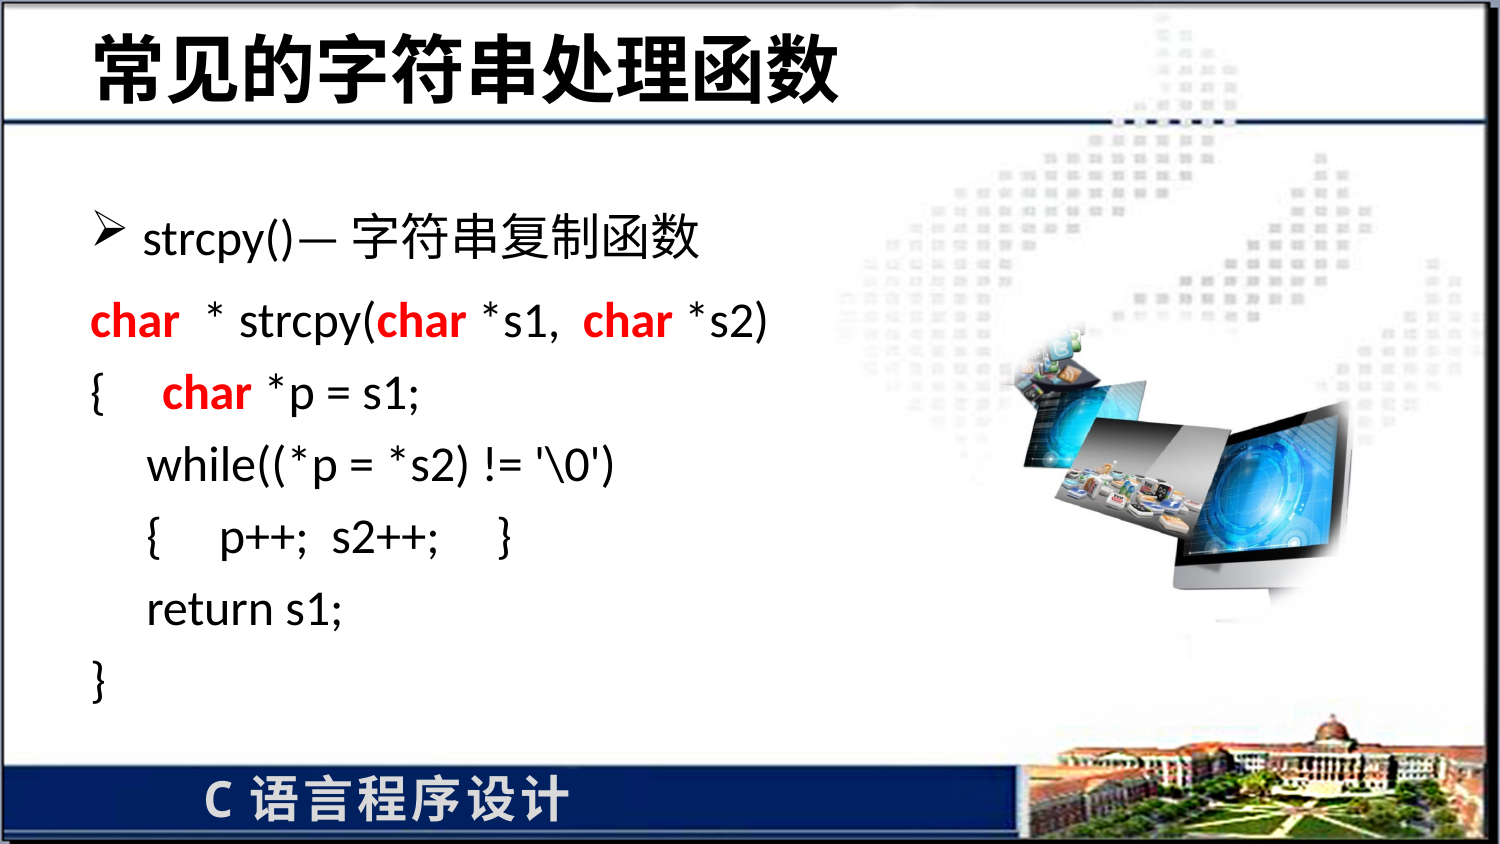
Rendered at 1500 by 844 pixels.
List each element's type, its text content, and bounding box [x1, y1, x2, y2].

list strcpy()—字符串复制函数 char * strcpy(char *s1, char *s2) { char *p = s1; while((*p = *s2) != '\0') { p++; s2++; } return s1; } [75, 197, 1294, 718]
title 常见的字符串处理函数 [75, 20, 1425, 115]
picture [0, 0, 1500, 844]
